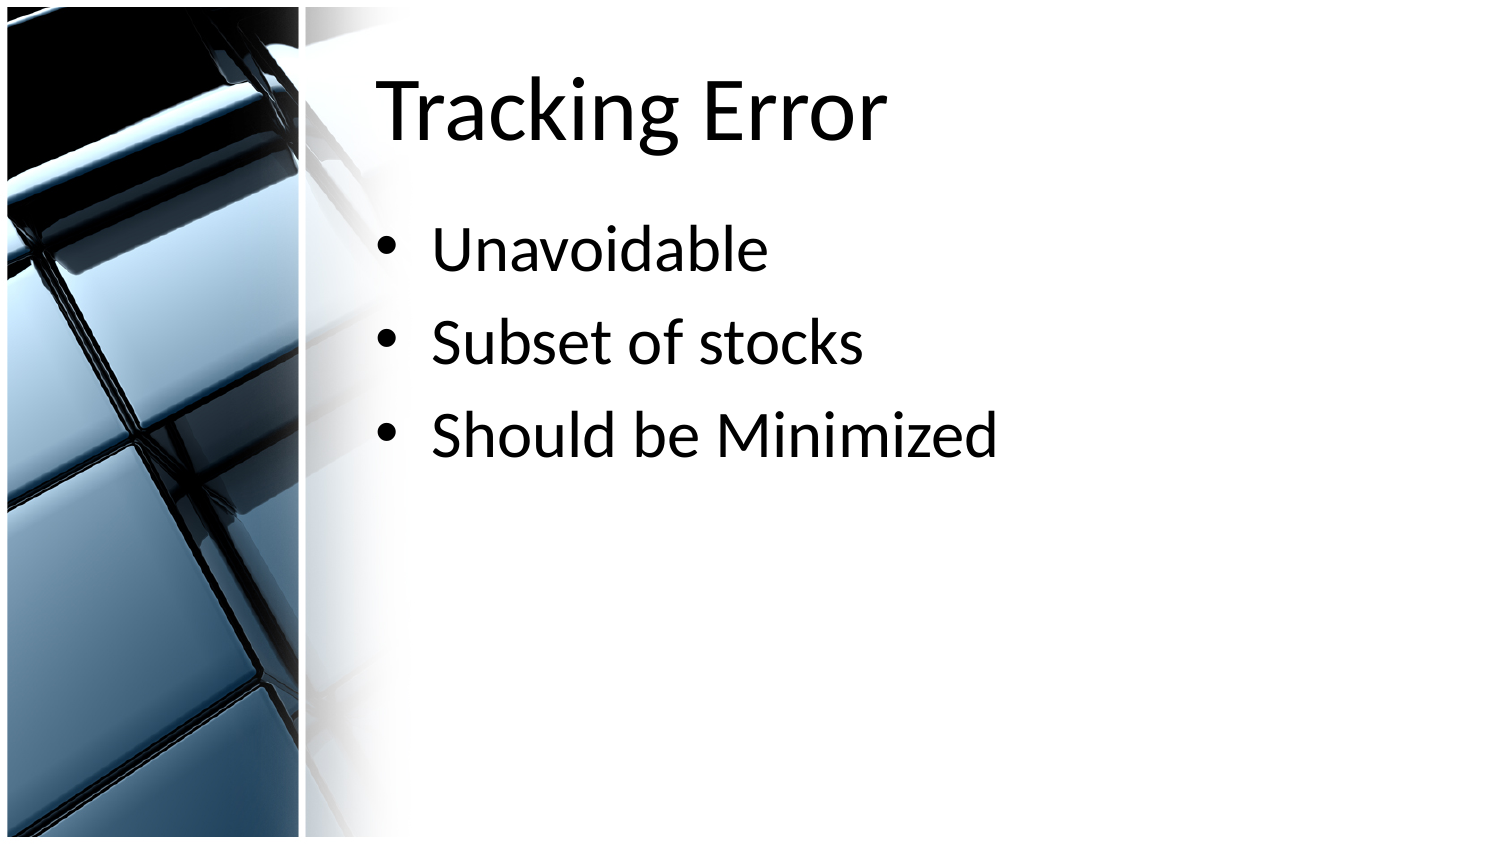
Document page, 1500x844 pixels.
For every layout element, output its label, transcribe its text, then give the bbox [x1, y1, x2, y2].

list Unavoidable Subset of stocks Should be Minimized [360, 196, 1425, 754]
picture [0, 0, 1500, 844]
title Tracking Error [360, 33, 1425, 175]
